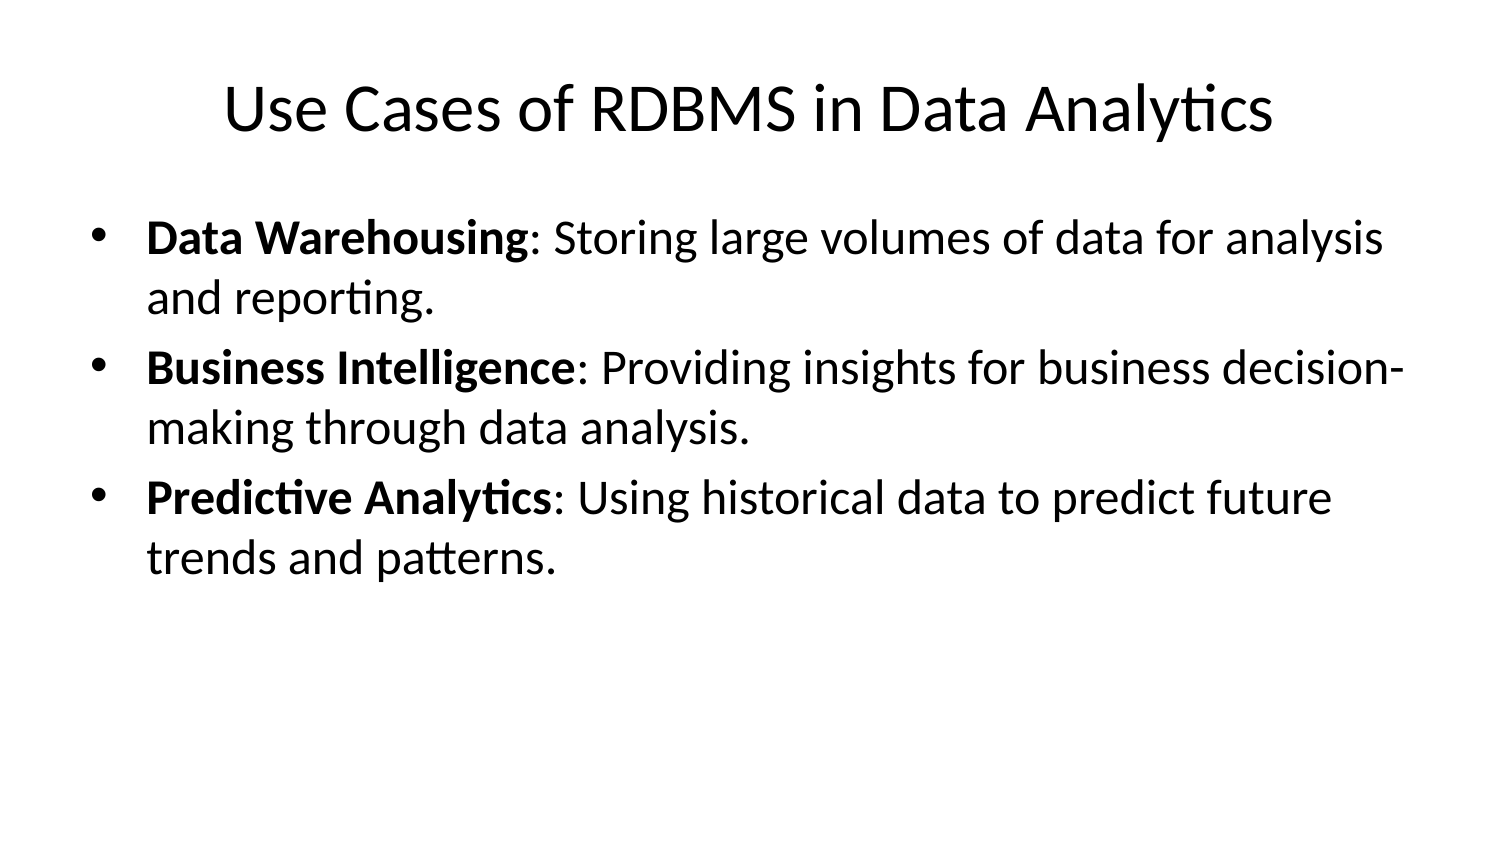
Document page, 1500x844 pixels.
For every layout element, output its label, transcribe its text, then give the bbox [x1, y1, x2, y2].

list Data Warehousing: Storing large volumes of data for analysis and reporting. Business Intelligence: Providing insights for business decision-making through data analysis. Predictive Analytics: Using historical data to predict future trends and patterns. [75, 196, 1425, 754]
title Use Cases of RDBMS in Data Analytics [75, 33, 1425, 175]
